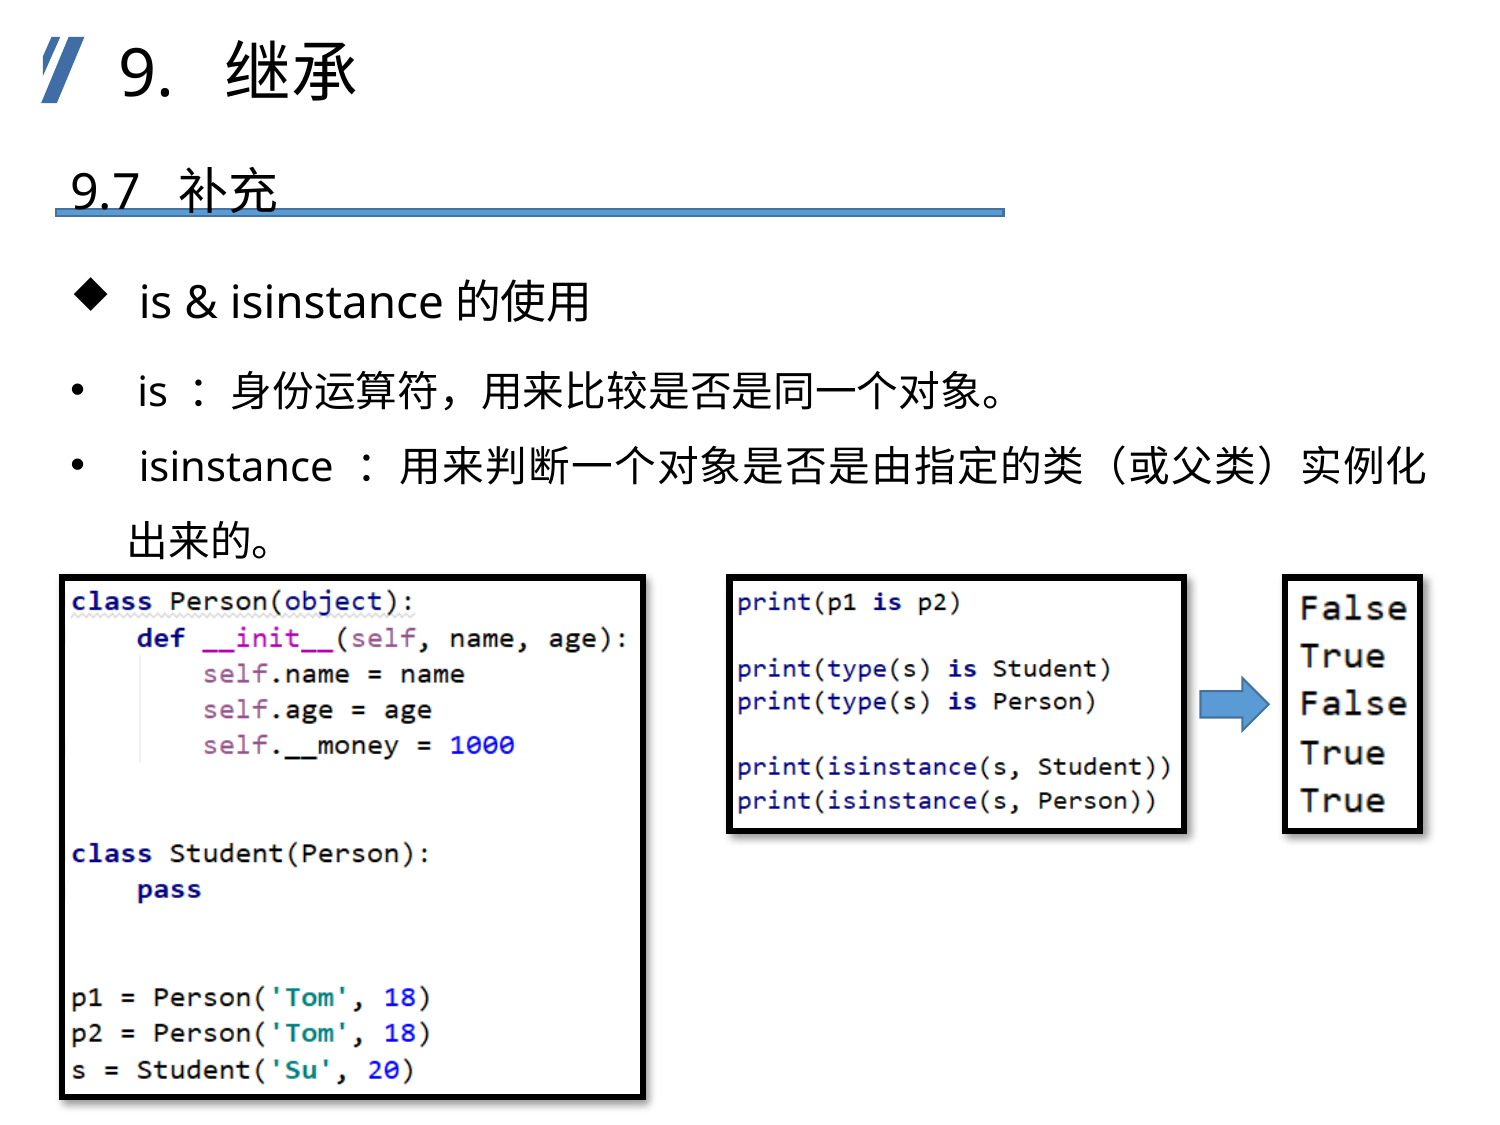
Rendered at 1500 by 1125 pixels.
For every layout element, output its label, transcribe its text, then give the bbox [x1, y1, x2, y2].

text_box is & isinstance的使用 is ：身份运算符，用来比较是否是同一个对象。 isinstance ：用来判断一个对象是否是由指定的类（或父类）实例化出来的。 [55, 237, 1443, 573]
text_box [1199, 675, 1271, 734]
text_box [873, 208, 1005, 217]
picture [1287, 580, 1418, 829]
picture [64, 580, 640, 1095]
text_box 9. 继承 [103, 30, 1228, 119]
text_box 9.7 补充 [55, 122, 873, 227]
picture [732, 580, 1182, 829]
